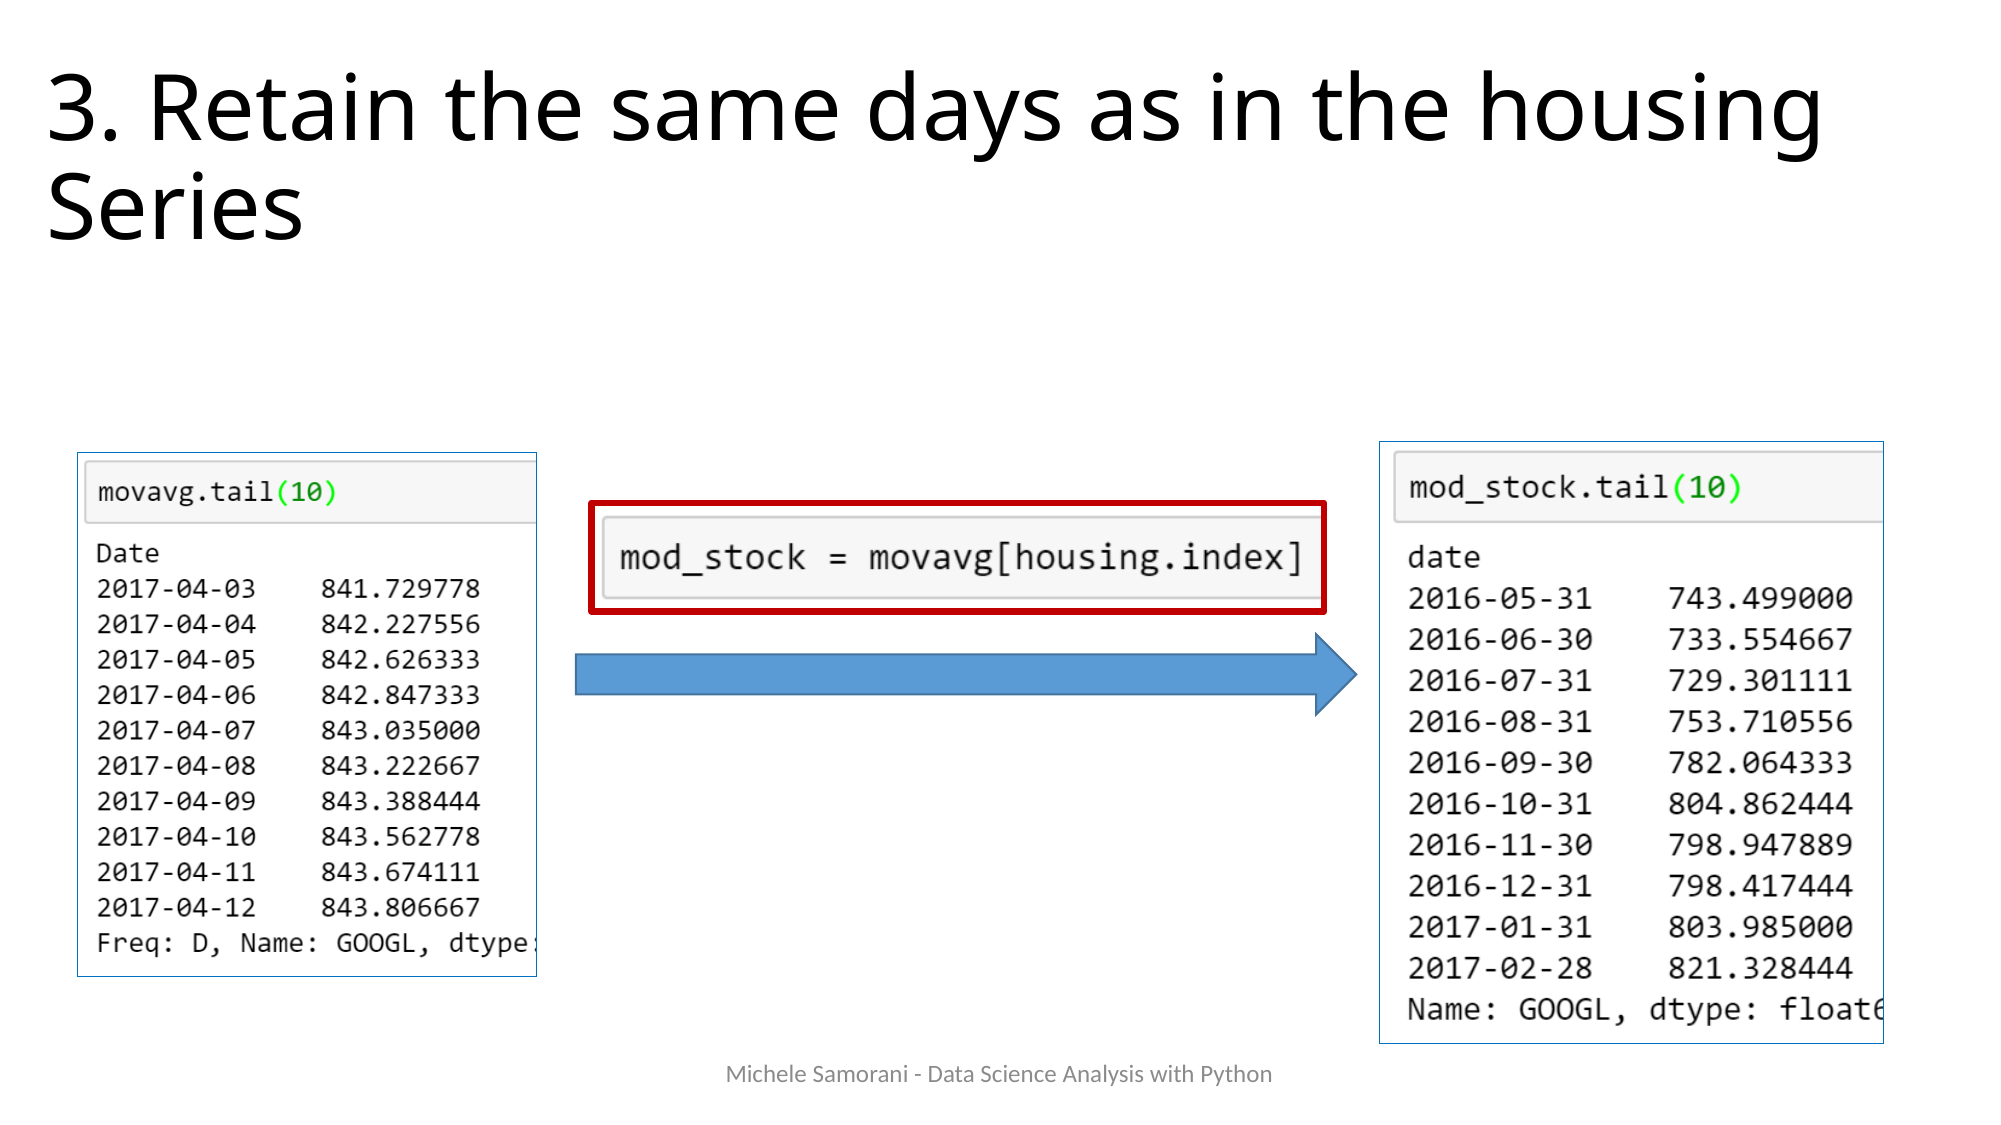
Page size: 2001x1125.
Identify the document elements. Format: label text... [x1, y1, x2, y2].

text_box [574, 631, 1358, 718]
picture [1379, 441, 1884, 1044]
picture [77, 452, 537, 977]
title 3. Retain the same days as in the housing Series [31, 51, 1989, 269]
footer Michele Samorani - Data Science Analysis with Python [662, 1042, 1338, 1103]
picture [594, 505, 1321, 609]
